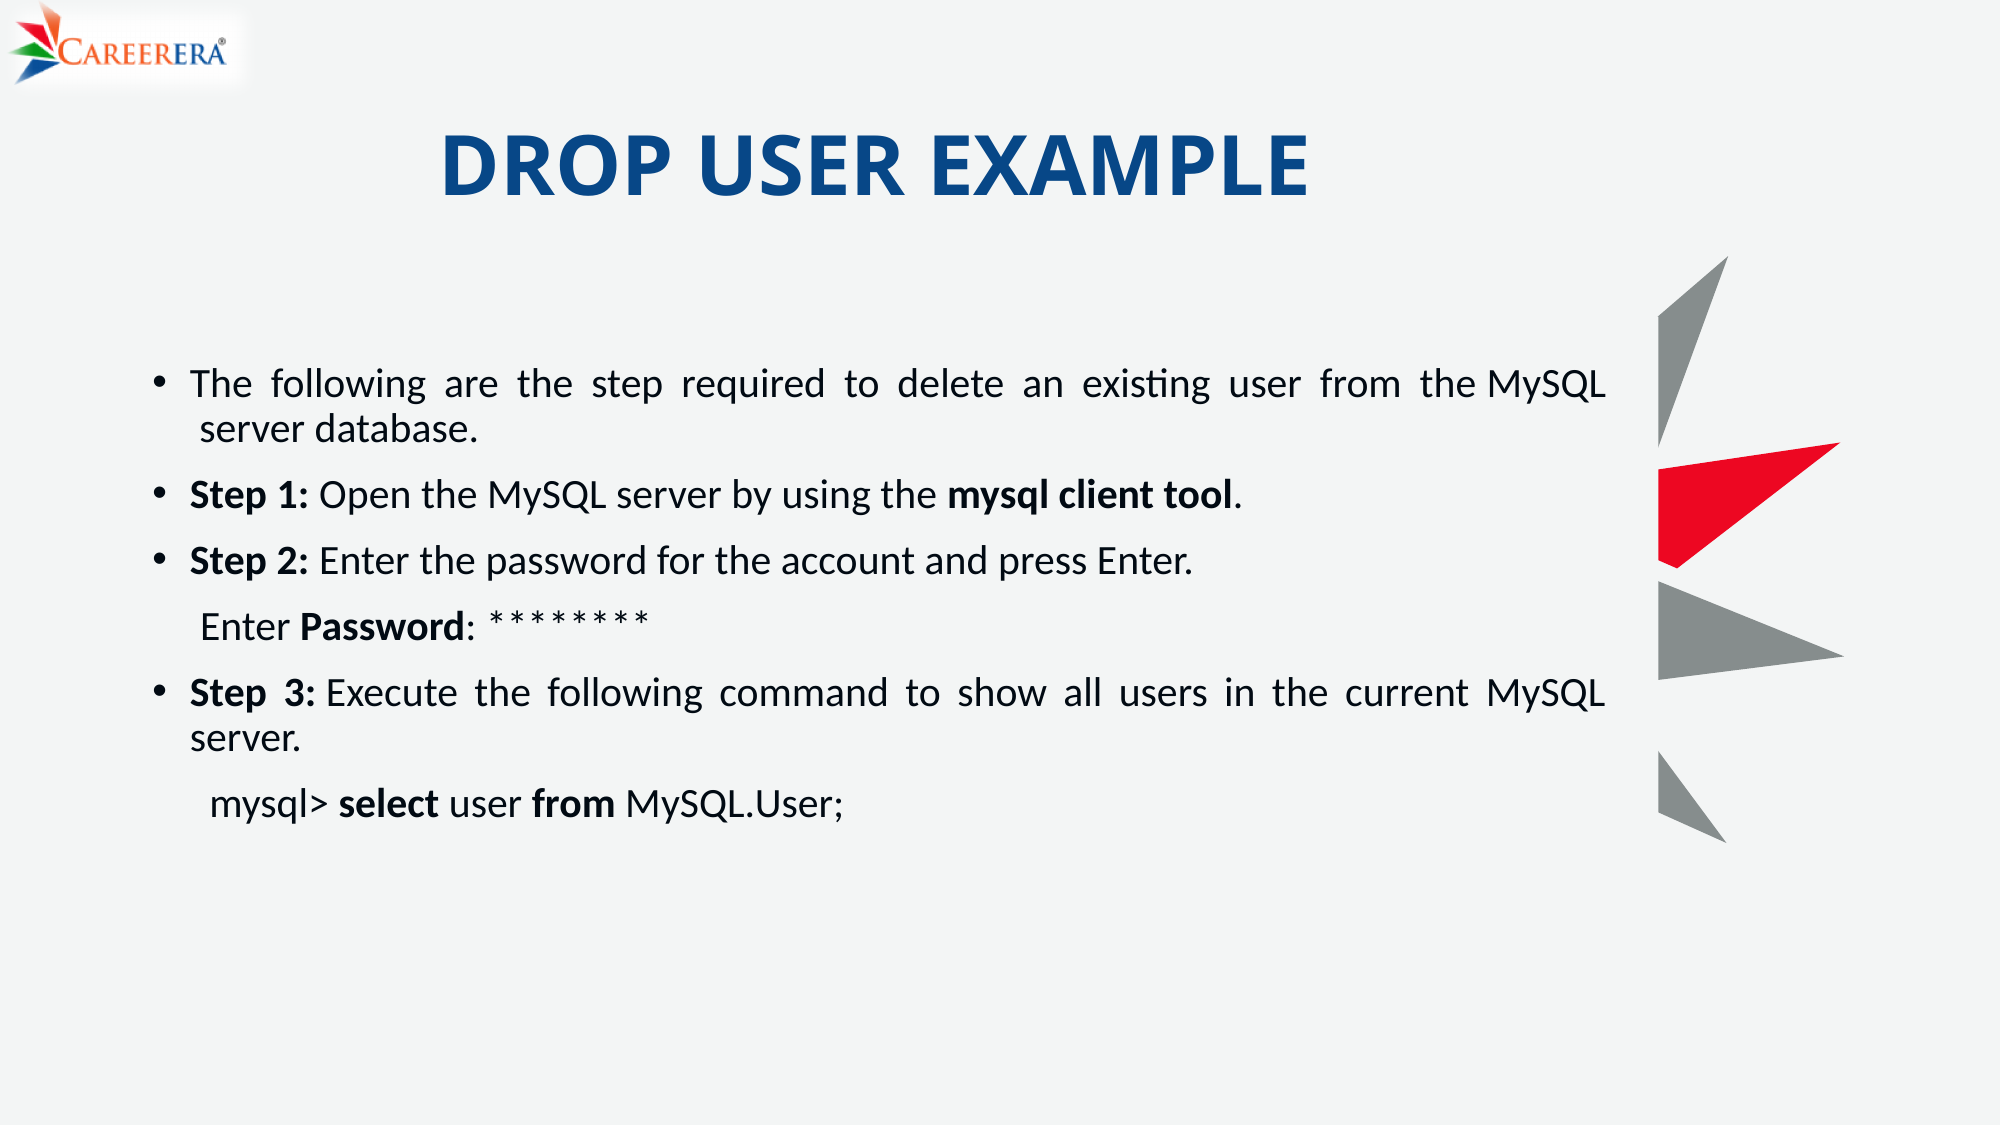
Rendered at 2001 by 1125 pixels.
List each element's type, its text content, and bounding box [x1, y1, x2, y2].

list The following are the step required to delete an existing user from the MySQL server database. Step 1: Open the MySQL server by using the mysql client tool. Step 2: Enter the password for the account and press Enter. Enter Password: ******** Step 3: Execute the following command to show all users in the current MySQL server. mysql> select user from MySQL.User; [137, 316, 1622, 871]
picture [0, 0, 262, 104]
title DROP USER EXAMPLE [133, 59, 1617, 278]
